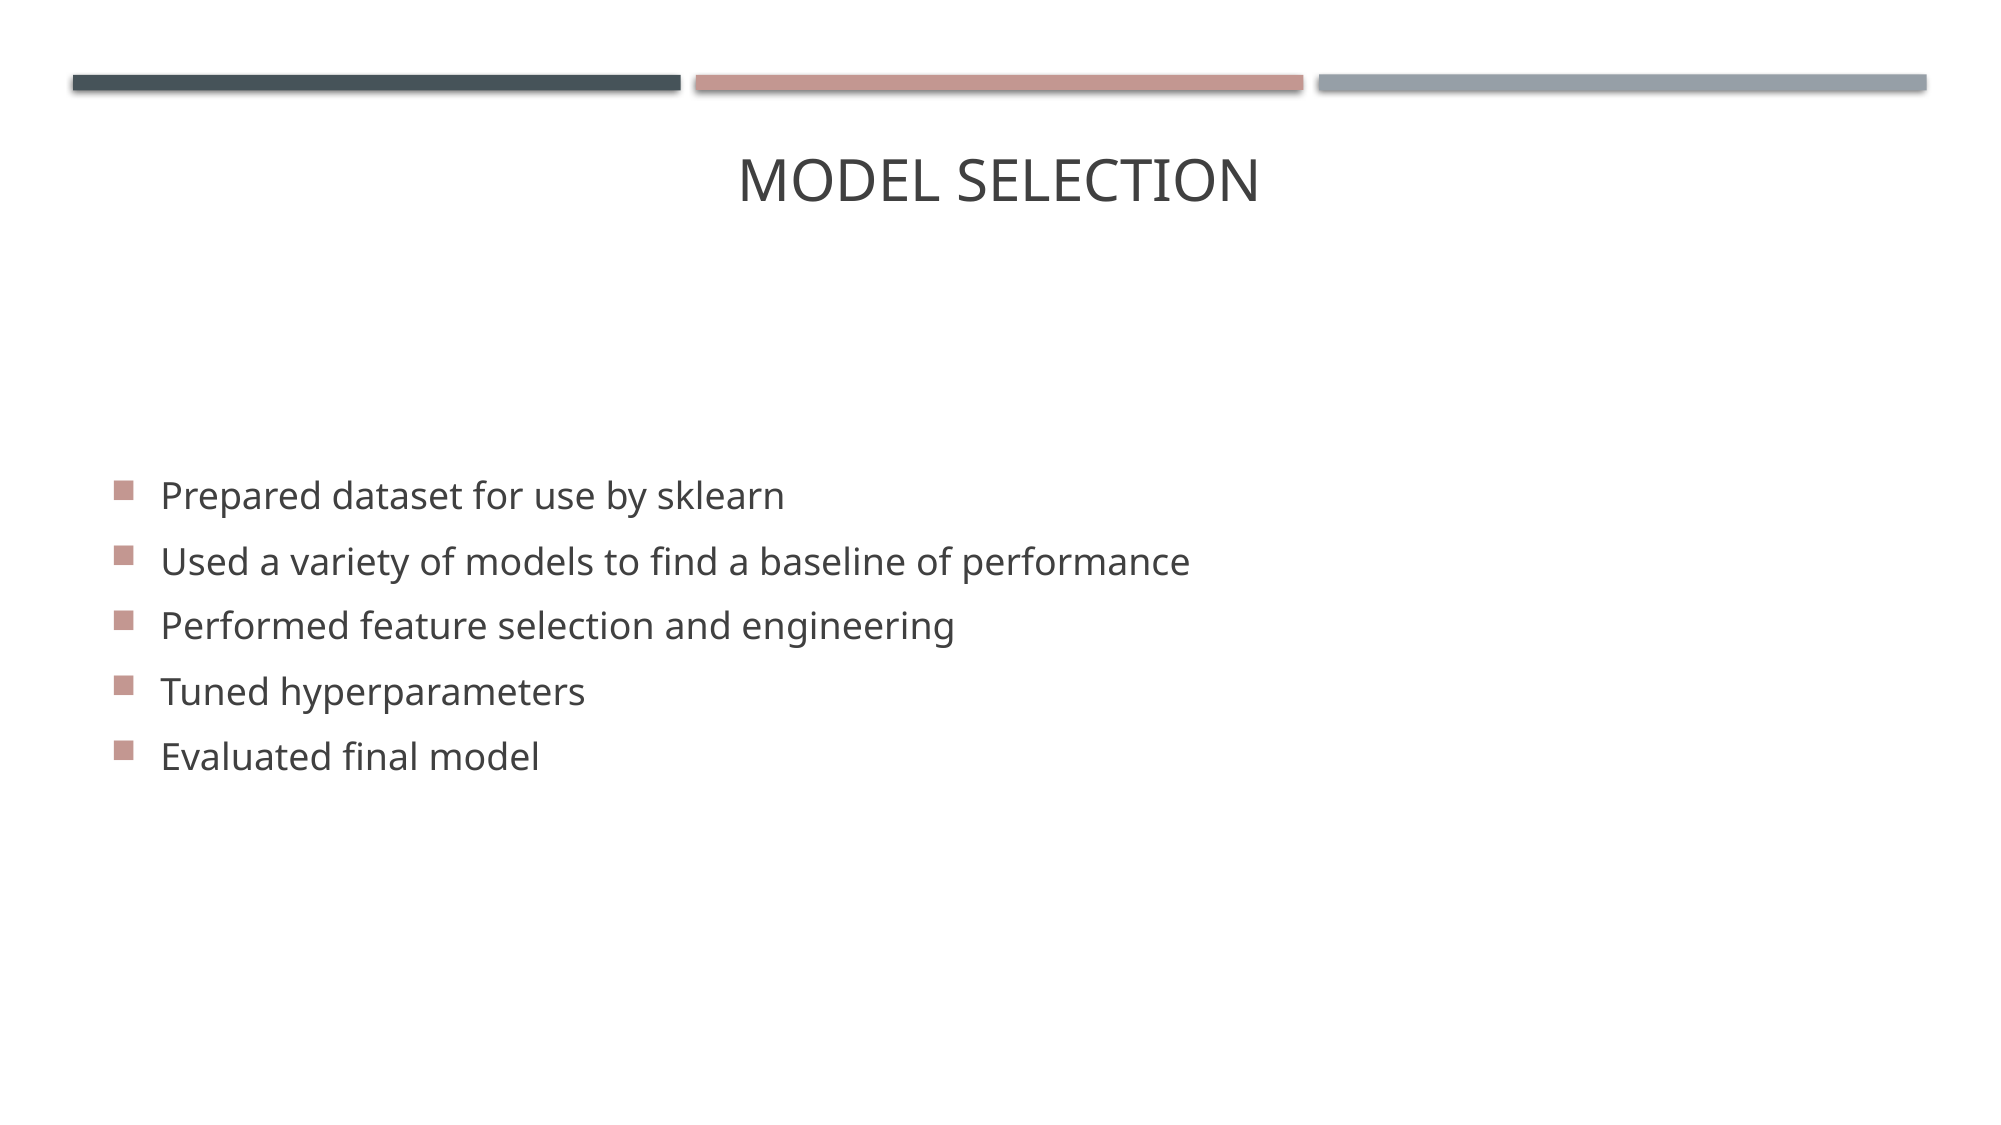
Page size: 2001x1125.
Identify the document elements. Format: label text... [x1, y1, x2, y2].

list Prepared dataset for use by sklearn Used a variety of models to find a baseline of performance Performed feature selection and engineering Tuned hyperparameters Evaluated final model [95, 269, 1905, 981]
title Model selection [95, 115, 1905, 221]
